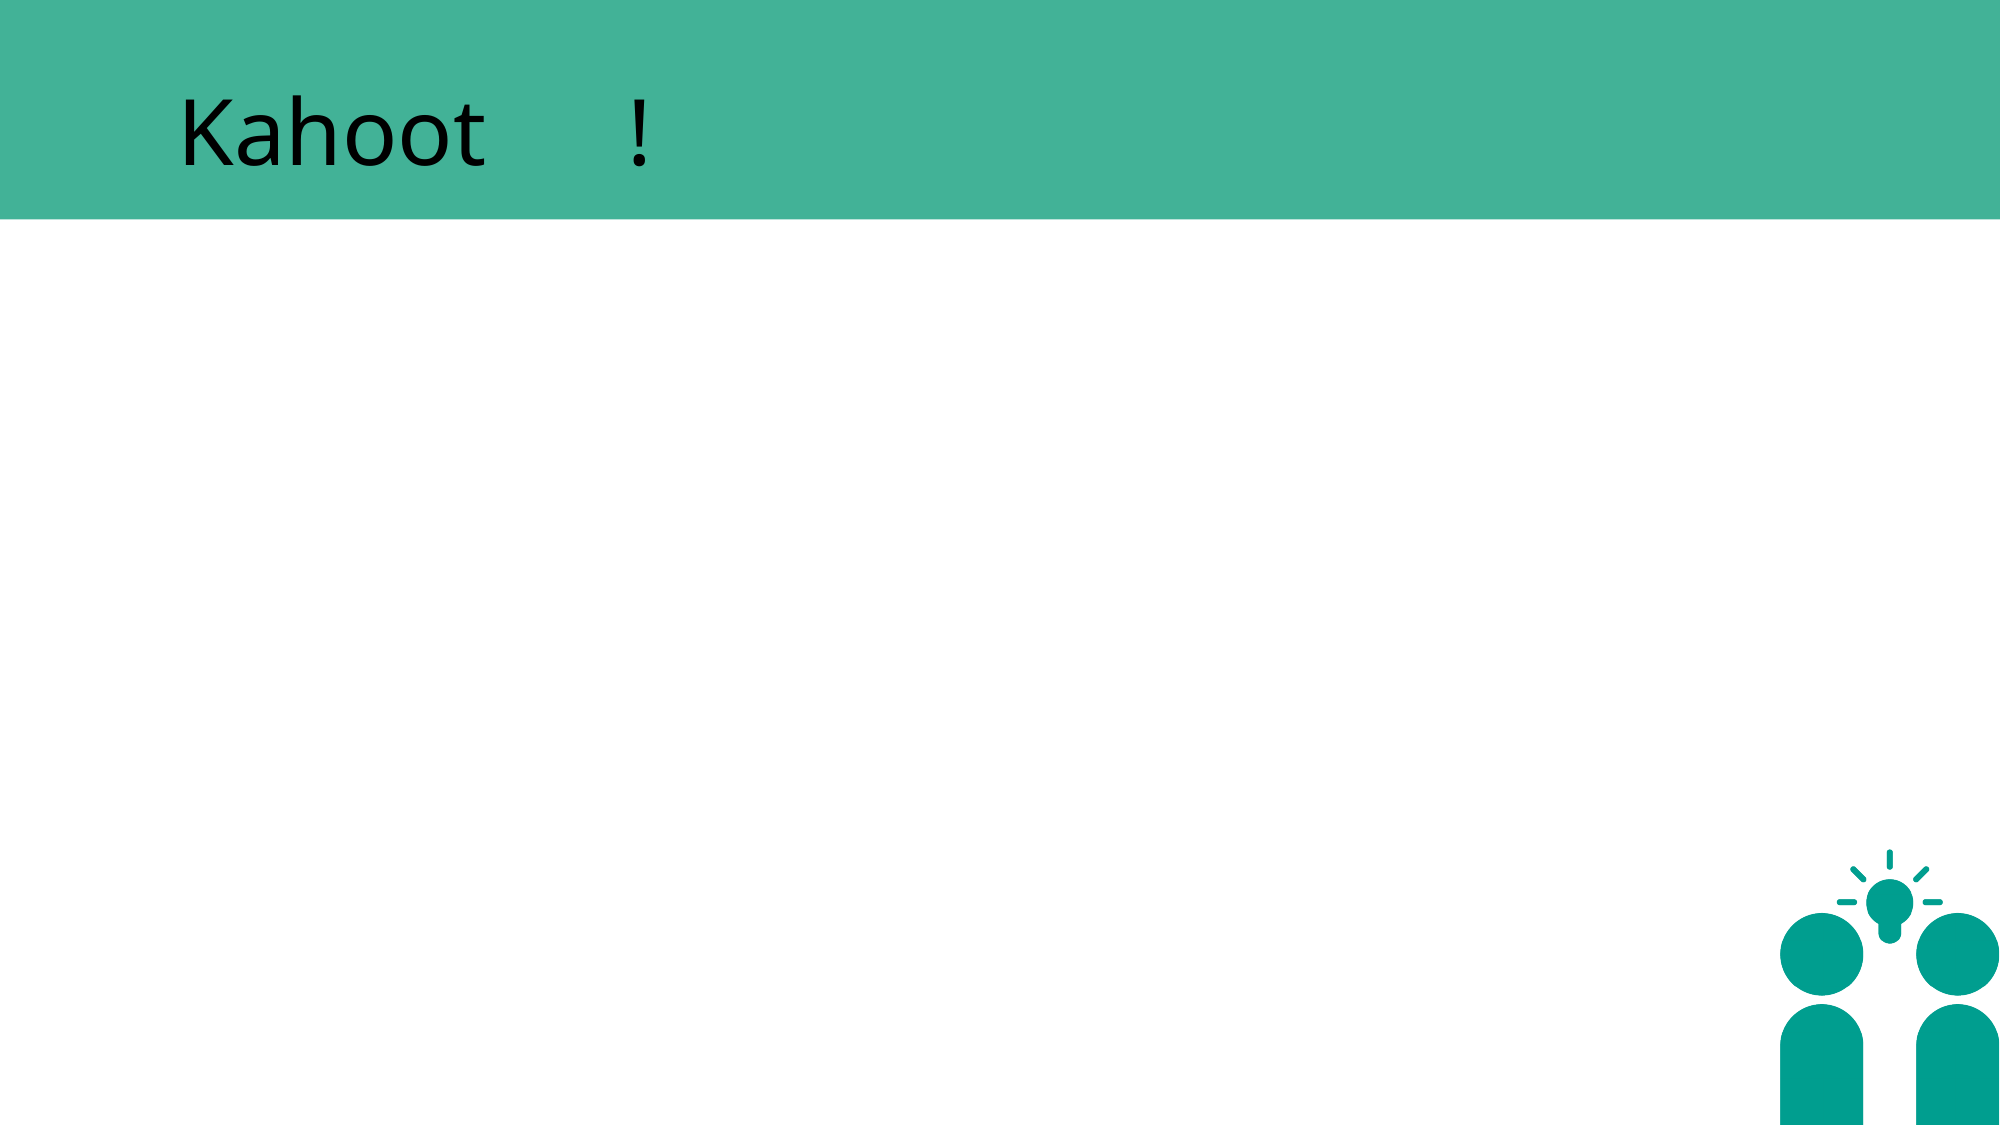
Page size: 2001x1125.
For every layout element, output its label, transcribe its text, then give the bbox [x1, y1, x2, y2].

text_box Kahoot ! [162, 27, 1888, 245]
picture [1779, 849, 2000, 1125]
